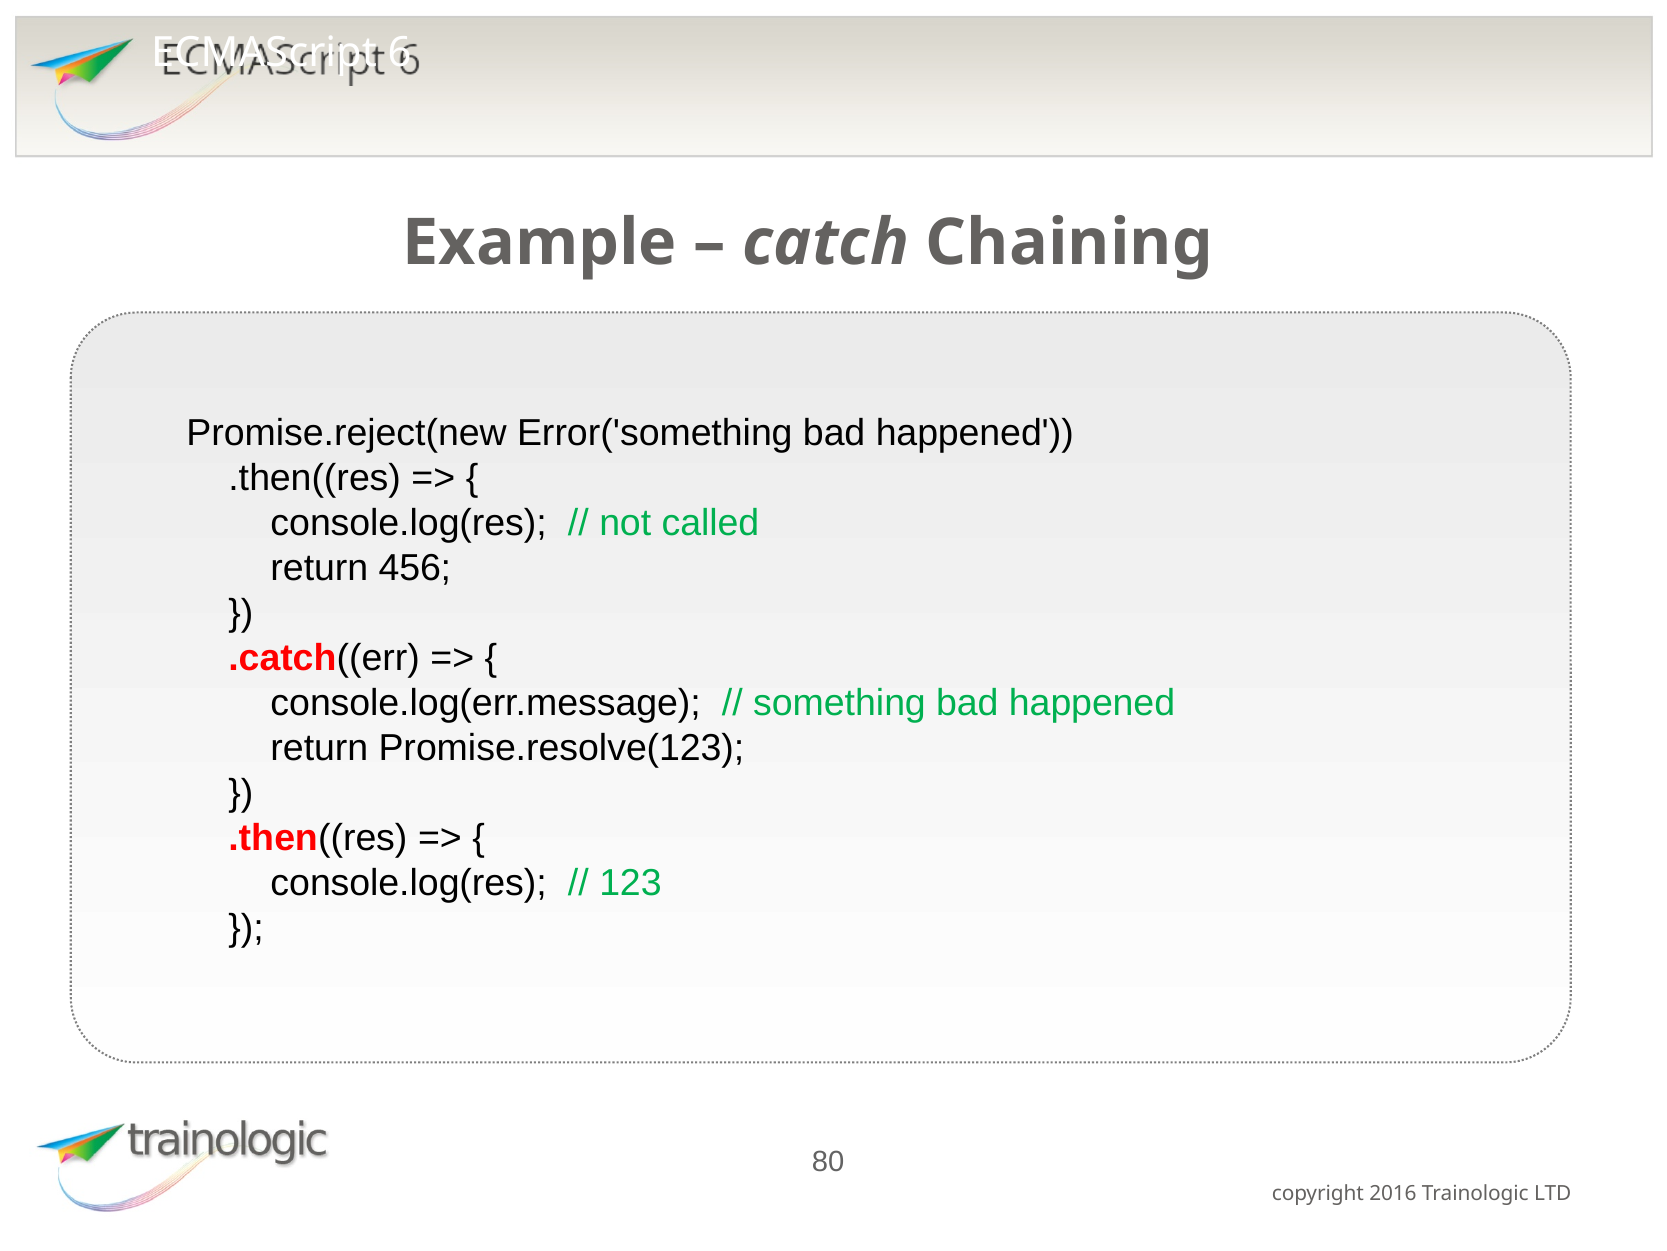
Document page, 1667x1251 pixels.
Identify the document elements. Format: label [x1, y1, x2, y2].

picture [0, 0, 1667, 1250]
text_box [70, 312, 1571, 1063]
